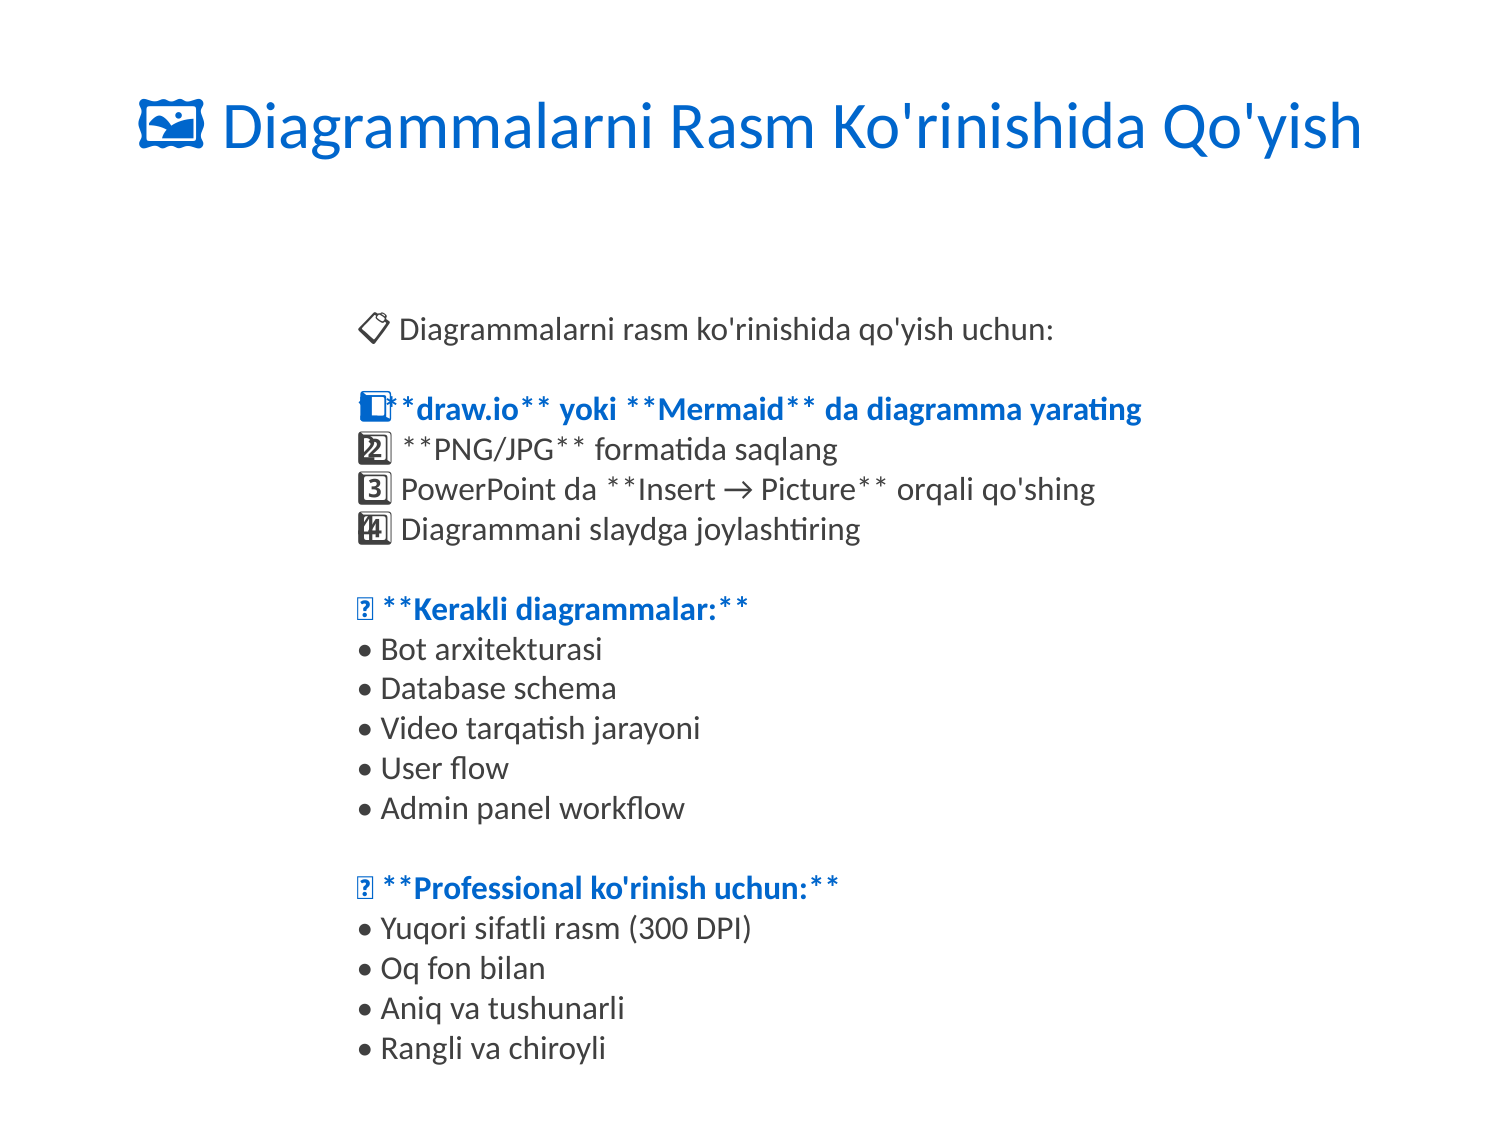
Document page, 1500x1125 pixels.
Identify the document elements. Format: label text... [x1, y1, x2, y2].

text_box 🖼️ Diagrammalarni Rasm Ko'rinishida Qo'yish [120, 74, 1380, 170]
text_box 📋 Diagrammalarni rasm ko'rinishida qo'yish uchun: 1️⃣ **draw.io** yoki **Mermaid** da diagramma yarating 2️⃣ **PNG/JPG** formatida saqlang 3️⃣ PowerPoint da **Insert → Picture** orqali qo'shing 4️⃣ Diagrammani slaydga joylashtiring 🎯 **Kerakli diagrammalar:** • Bot arxitekturasi • Database schema • Video tarqatish jarayoni • User flow • Admin panel workflow 💡 **Professional ko'rinish uchun:** • Yuqori sifatli rasm (300 DPI) • Oq fon bilan • Aniq va tushunarli • Rangli va chiroyli [341, 299, 1158, 1074]
